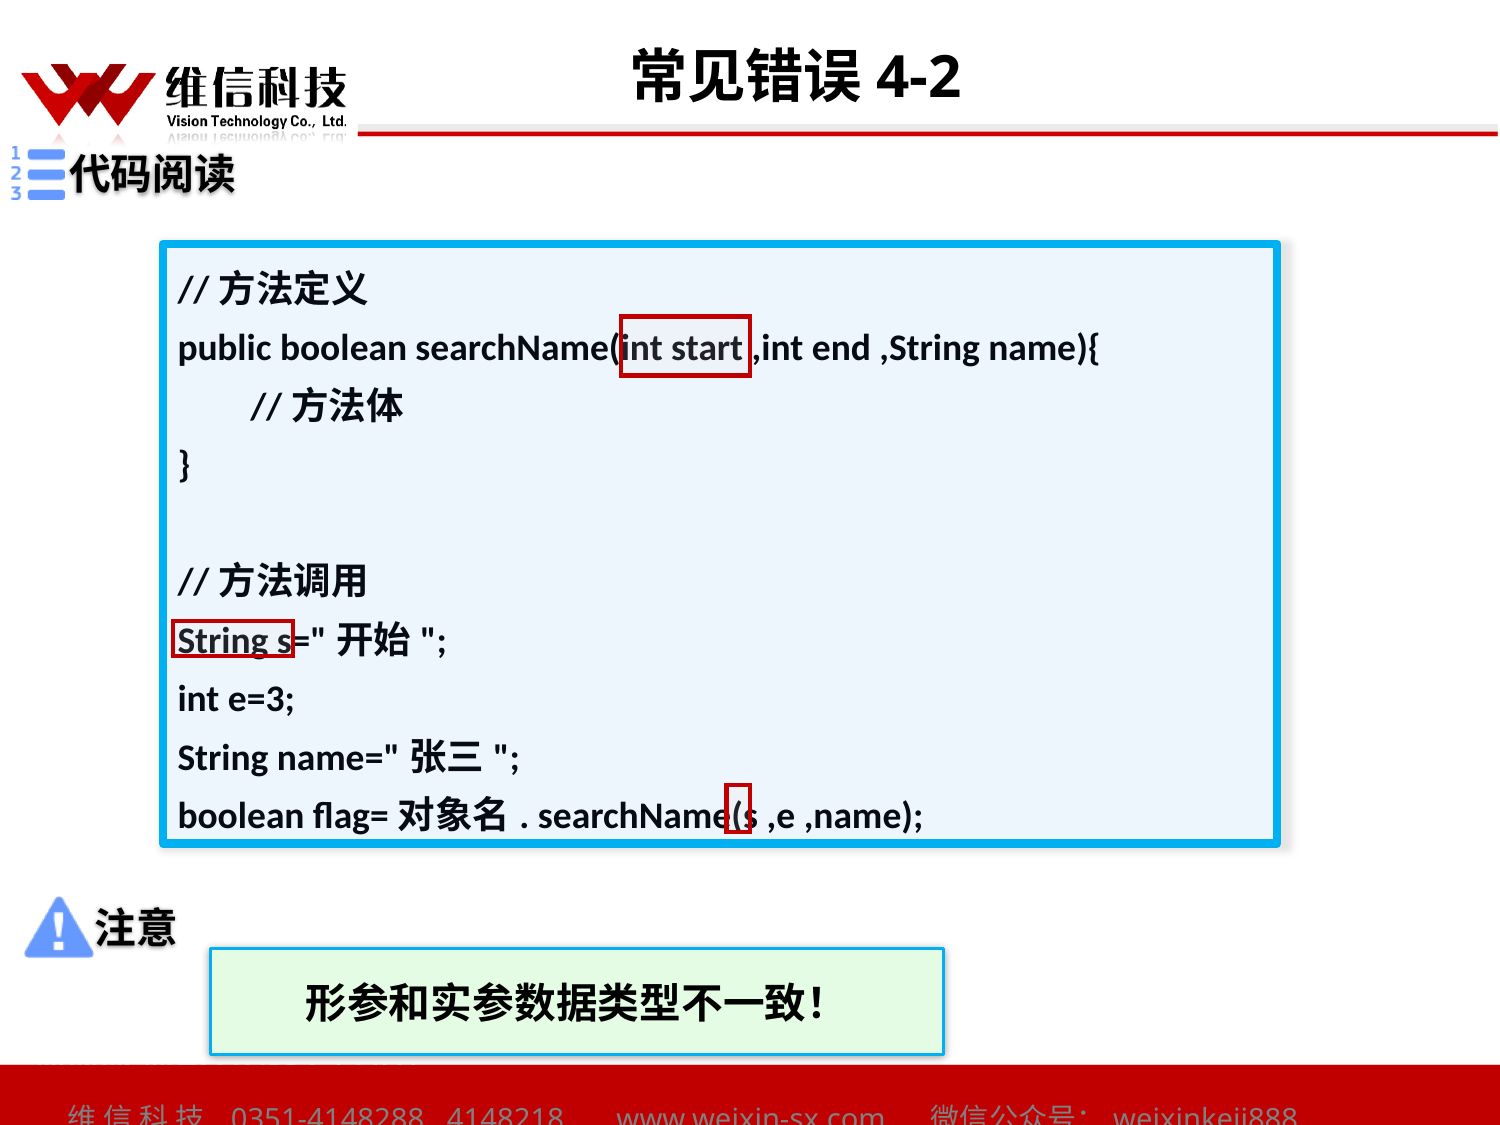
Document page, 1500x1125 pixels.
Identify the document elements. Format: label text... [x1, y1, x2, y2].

text_box //方法定义 public boolean searchName(int start ,int end ,String name){ //方法体 } //方法调用 String s="开始"; int e=3; String name="张三"; boolean flag=对象名. searchName(s ,e ,name); [162, 243, 1278, 844]
title 常见错误4-2 [120, 39, 1471, 188]
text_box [11, 140, 253, 207]
text_box [726, 785, 750, 832]
picture [19, 55, 120, 140]
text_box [20, 892, 195, 961]
text_box 形参和实参数据类型不一致！ [210, 948, 944, 1055]
text_box [621, 316, 750, 376]
text_box [172, 621, 293, 657]
